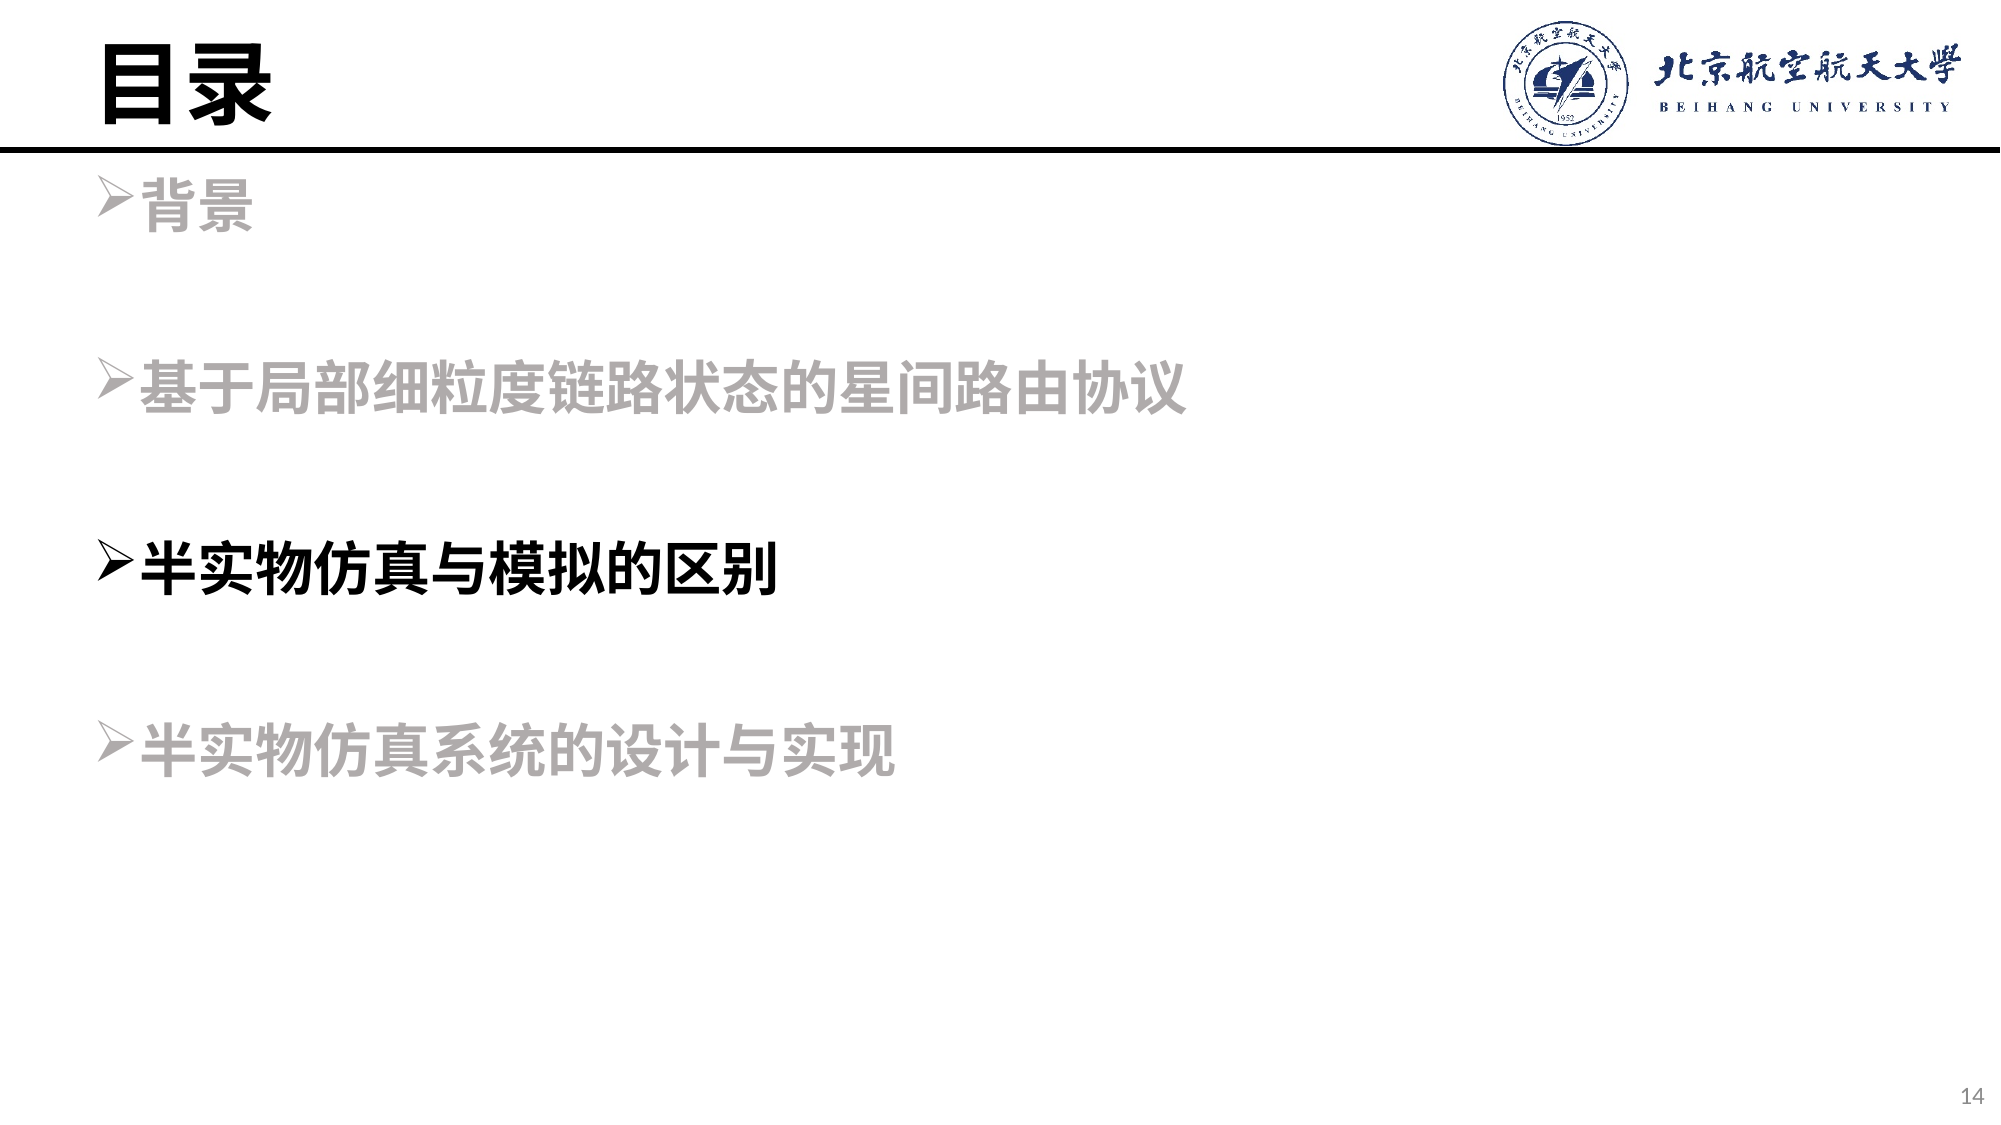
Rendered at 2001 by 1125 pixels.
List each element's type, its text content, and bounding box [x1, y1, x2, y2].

picture [1503, 21, 1961, 146]
slide_number 14 [1550, 1064, 2000, 1125]
list 背景 基于局部细粒度链路状态的星间路由协议 半实物仿真与模拟的区别 半实物仿真系统的设计与实现 [78, 161, 1922, 1005]
title 目录 [78, 14, 1333, 161]
